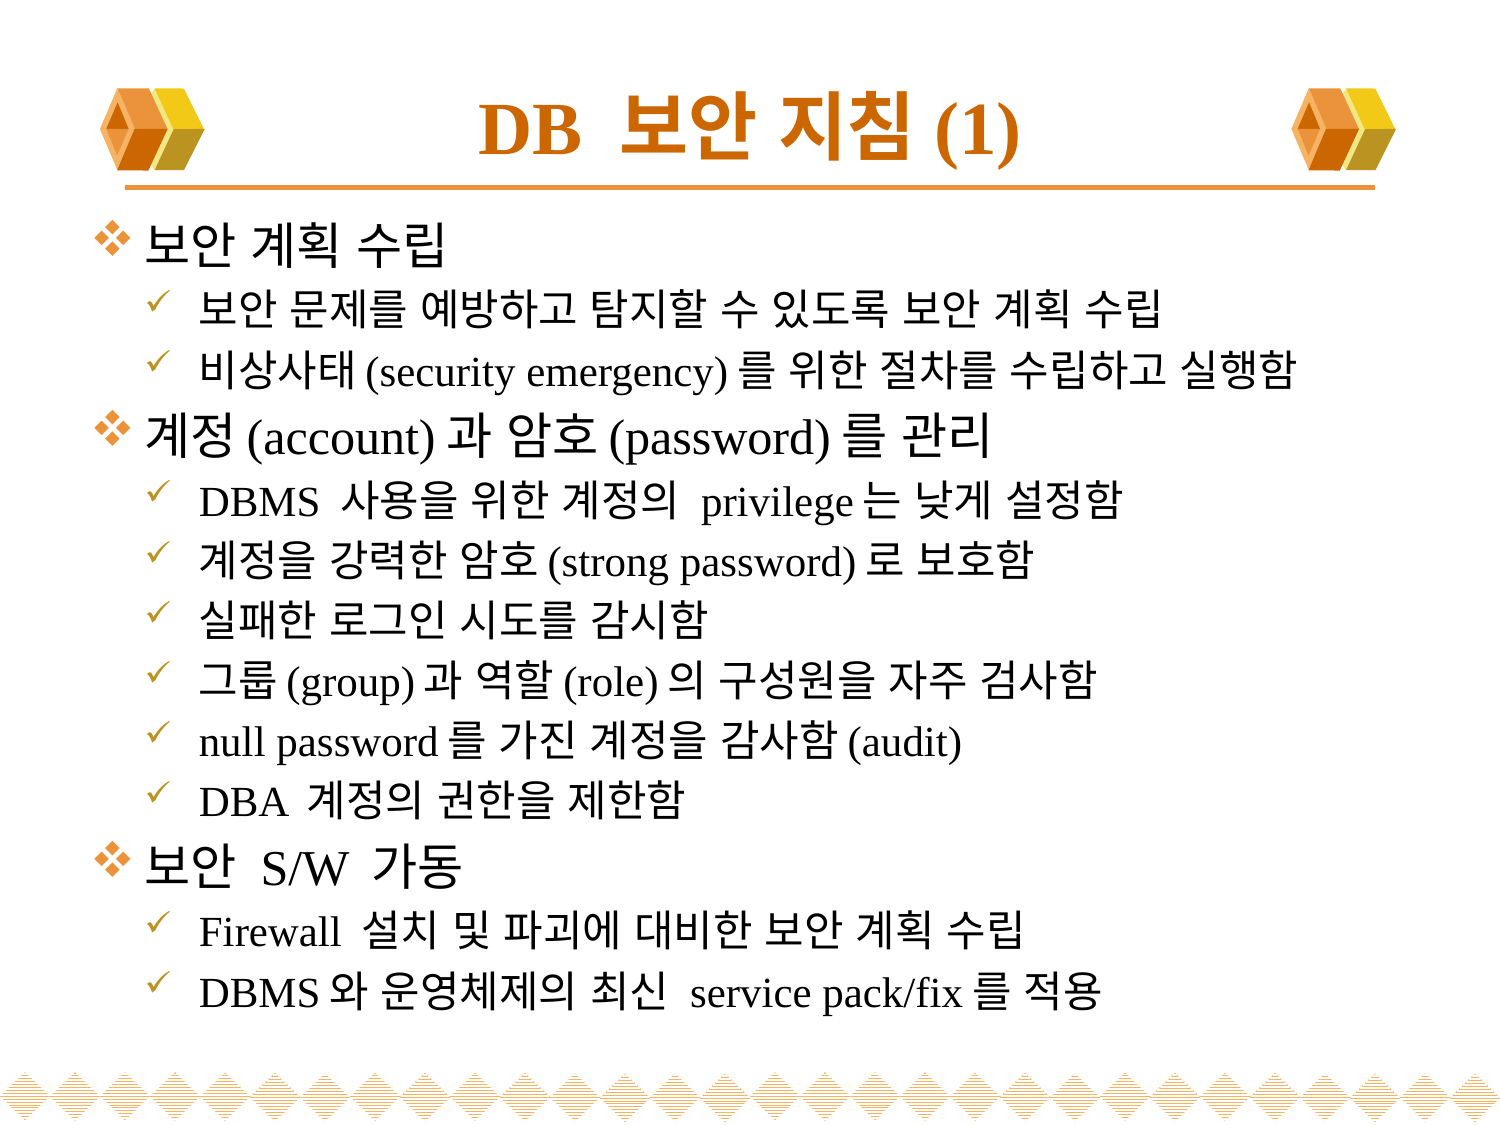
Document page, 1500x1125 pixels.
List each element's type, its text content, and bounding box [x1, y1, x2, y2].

title DB 보안 지침(1) [75, 67, 1425, 182]
list 보안 계획 수립 보안 문제를 예방하고 탐지할 수 있도록 보안 계획 수립 비상사태(security emergency)를 위한 절차를 수립하고 실행함 계정(account)과 암호(password)를 관리 DBMS 사용을 위한 계정의 privilege는 낮게 설정함 계정을 강력한 암호(strong password)로 보호함 실패한 로그인 시도를 감시함 그룹(group)과 역할(role)의 구성원을 자주 검사함 null password를 가진 계정을 감사함(audit) DBA 계정의 권한을 제한함 보안 S/W 가동 Firewall 설치 및 파괴에 대비한 보안 계획 수립 DBMS와 운영체제의 최신 service pack/fix를 적용 [75, 202, 1425, 1037]
